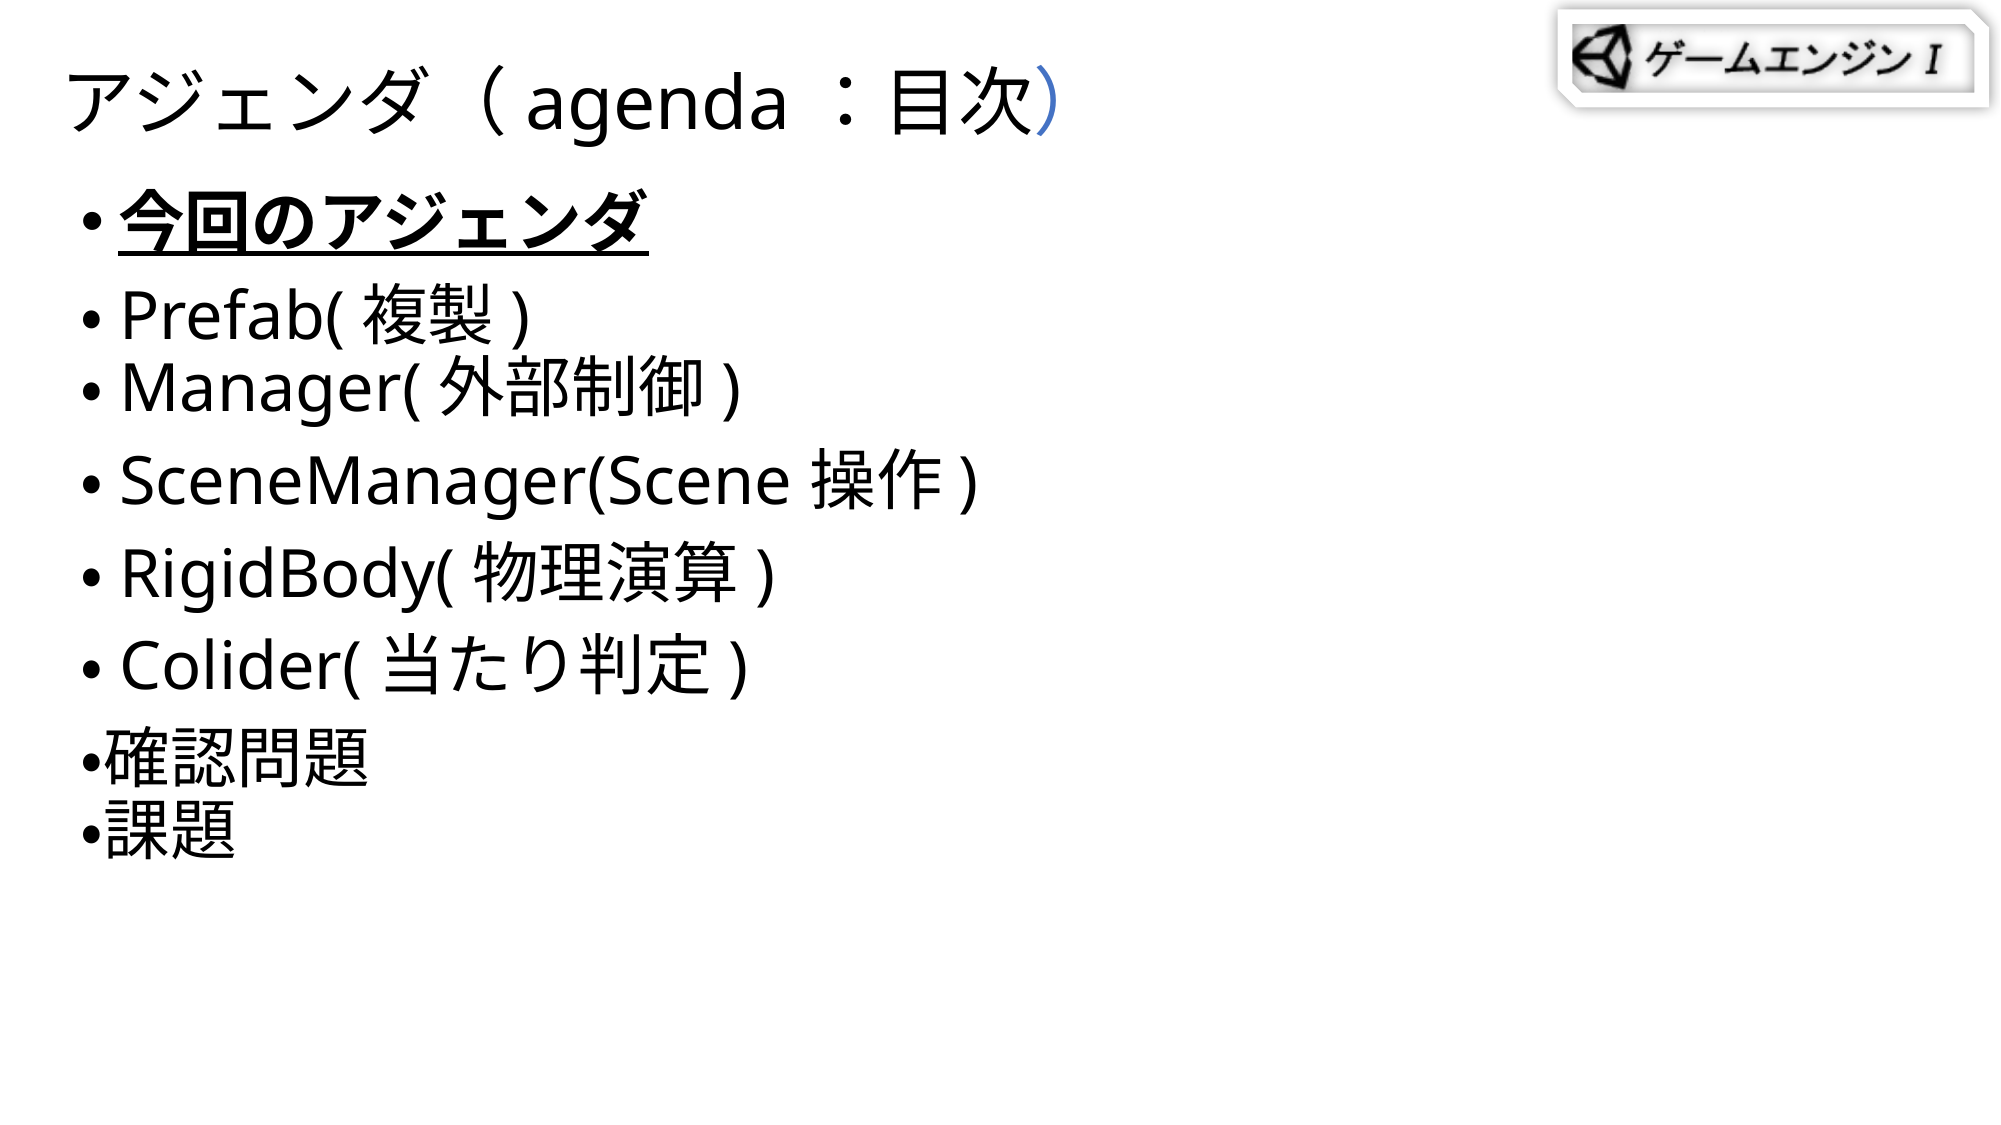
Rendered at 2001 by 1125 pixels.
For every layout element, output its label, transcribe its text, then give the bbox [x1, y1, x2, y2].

list 今回のアジェンダ ・Prefab(複製) ・Manager(外部制御) ・SceneManager(Scene操作) ・RigidBody(物理演算) ・Colider(当たり判定) ・確認問題 ・課題 [65, 181, 1000, 1078]
picture [1564, 16, 1982, 100]
text_box アジェンダ（agenda：目次） [45, 47, 1456, 156]
